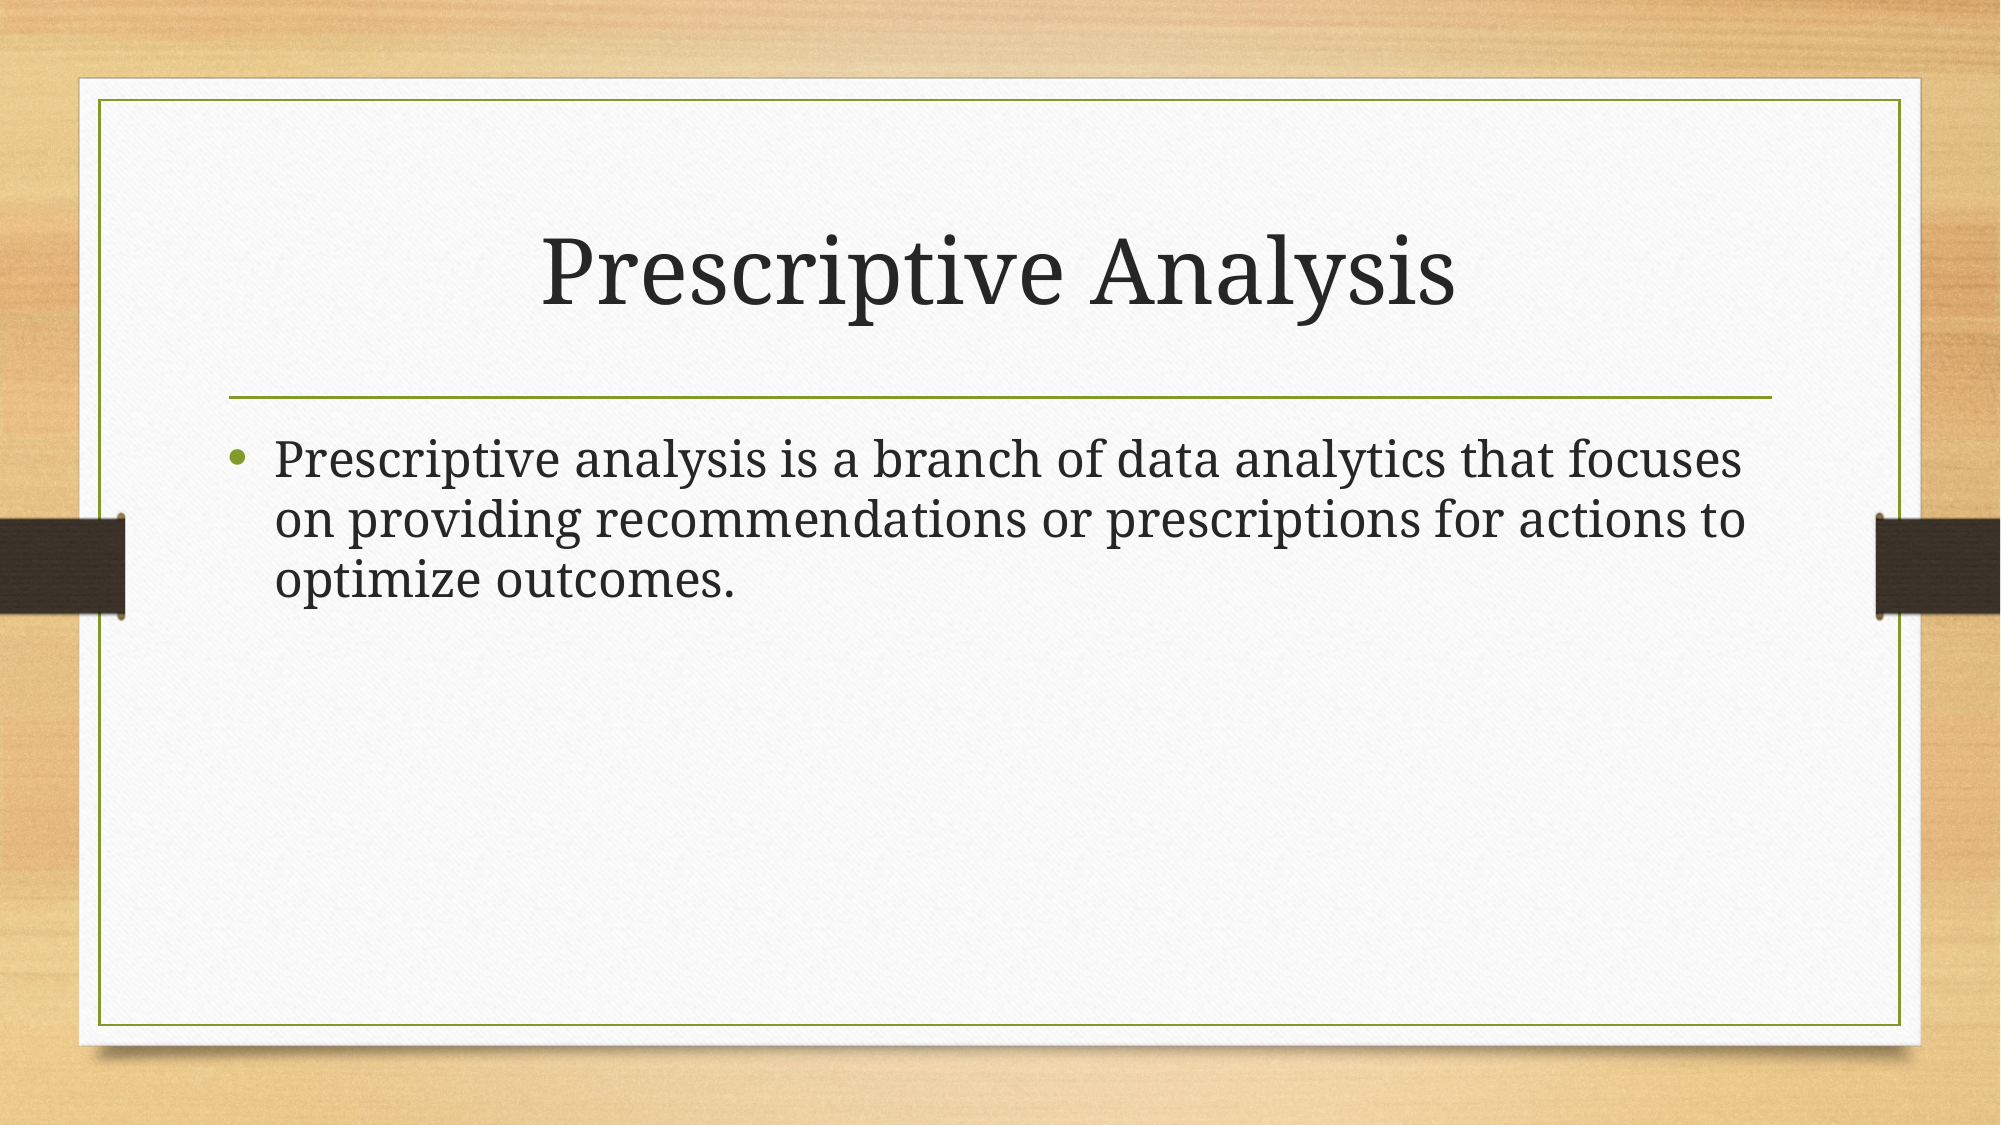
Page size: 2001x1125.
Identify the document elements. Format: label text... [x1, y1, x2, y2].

list Prescriptive analysis is a branch of data analytics that focuses on providing recommendations or prescriptions for actions to optimize outcomes. [212, 419, 1788, 964]
title Prescriptive Analysis [212, 161, 1788, 375]
picture [0, 0, 2001, 1125]
